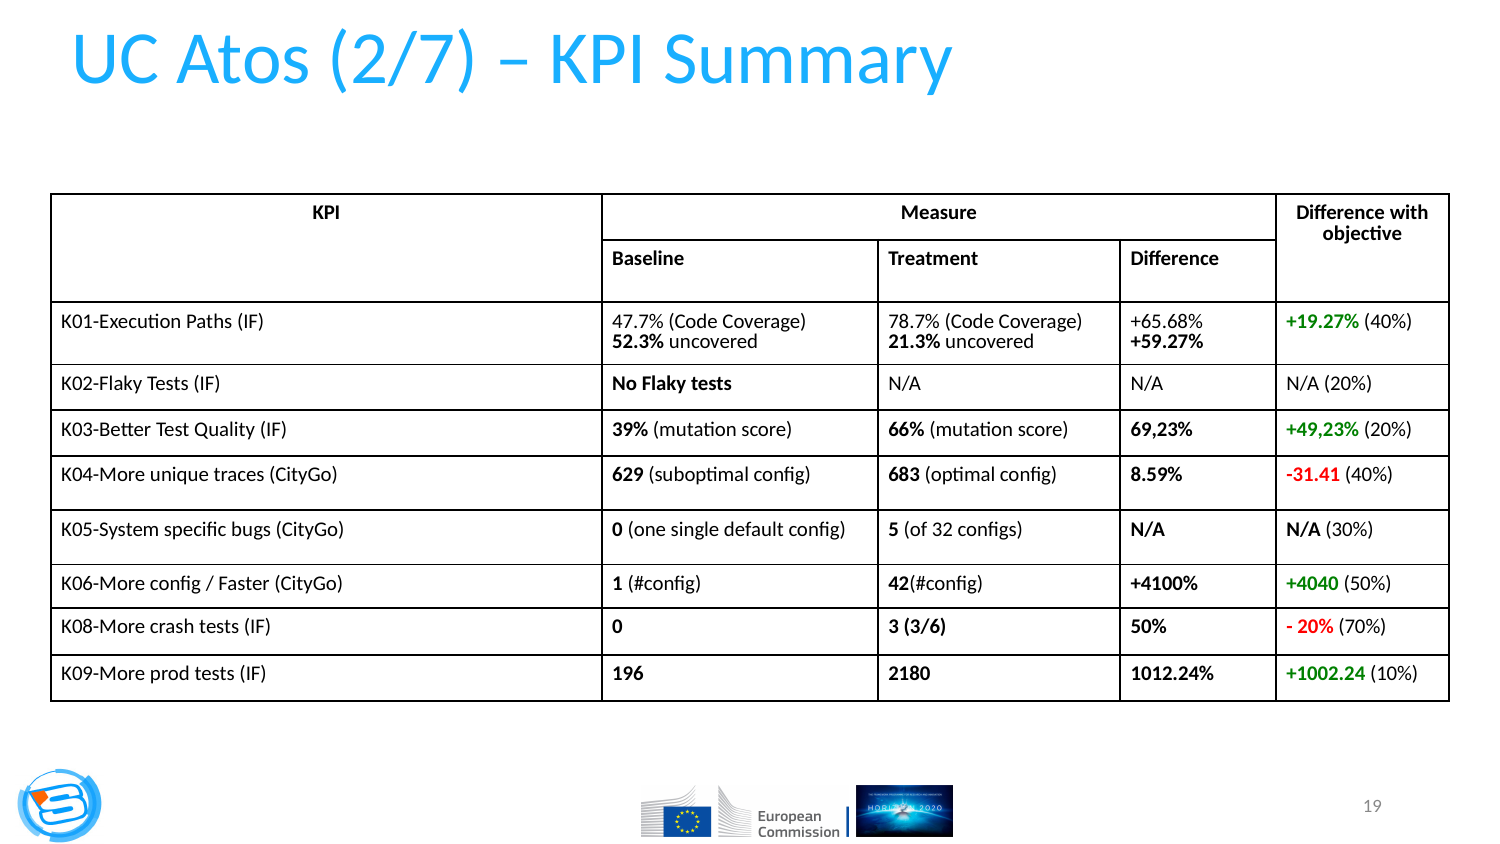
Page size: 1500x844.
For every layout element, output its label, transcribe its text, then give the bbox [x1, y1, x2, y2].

picture [856, 785, 953, 837]
text_box UC Atos (2/7) – KPI Summary [65, 0, 1435, 108]
table_cell Treatment [879, 241, 1119, 301]
table_cell Baseline [603, 241, 877, 301]
table_cell 78.7% (Code Coverage) 21.3% uncovered [879, 303, 1119, 364]
table_cell 39% (mutation score) [603, 411, 877, 455]
table_cell 629 (suboptimal config) [603, 457, 877, 509]
slide_number ‹#› [1059, 782, 1397, 827]
table_cell N/A [1121, 511, 1275, 564]
table_cell +4040 (50%) [1277, 565, 1448, 607]
table_cell +65.68% +59.27% [1121, 303, 1275, 364]
table_cell N/A (30%) [1277, 511, 1448, 564]
table_cell 8.59% [1121, 457, 1275, 509]
table_cell K09-More prod tests (IF) [52, 656, 601, 700]
table_cell - 20% (70%) [1277, 609, 1448, 654]
table_cell K05-System specific bugs (CityGo) [52, 511, 601, 564]
table_cell 0 (one single default config) [603, 511, 877, 564]
picture [641, 785, 849, 837]
table_cell 5 (of 32 configs) [879, 511, 1119, 564]
table_cell K03-Better Test Quality (IF) [52, 411, 601, 455]
table_cell +4100% [1121, 565, 1275, 607]
table_cell 47.7% (Code Coverage) 52.3% uncovered [603, 303, 877, 364]
table_cell N/A [1121, 365, 1275, 409]
table_cell -31.41 (40%) [1277, 457, 1448, 509]
table_cell 0 [603, 609, 877, 654]
table_cell 1 (#config) [603, 565, 877, 607]
table_cell K02-Flaky Tests (IF) [52, 365, 601, 409]
table_cell 683 (optimal config) [879, 457, 1119, 509]
table_cell 66% (mutation score) [879, 411, 1119, 455]
table_cell +19.27% (40%) [1277, 303, 1448, 364]
table_header KPI [52, 195, 601, 301]
table_cell K06-More config / Faster (CityGo) [52, 565, 601, 607]
table_cell 3 (3/6) [879, 609, 1119, 654]
table_cell 69,23% [1121, 411, 1275, 455]
picture [15, 767, 104, 844]
table_cell 42(#config) [879, 565, 1119, 607]
table_cell N/A (20%) [1277, 365, 1448, 409]
table_cell Difference [1121, 241, 1275, 301]
table_cell 2180 [879, 656, 1119, 700]
table_cell K01-Execution Paths (IF) [52, 303, 601, 364]
table_cell 50% [1121, 609, 1275, 654]
table_header Difference with objective [1277, 195, 1448, 301]
table_header Measure [603, 195, 1275, 239]
table_cell 1012.24% [1121, 656, 1275, 700]
table_cell K04-More unique traces (CityGo) [52, 457, 601, 509]
table_cell +49,23% (20%) [1277, 411, 1448, 455]
table_cell K08-More crash tests (IF) [52, 609, 601, 654]
table_cell No Flaky tests [603, 365, 877, 409]
table_cell +1002.24 (10%) [1277, 656, 1448, 700]
table_cell N/A [879, 365, 1119, 409]
table_cell 196 [603, 656, 877, 700]
